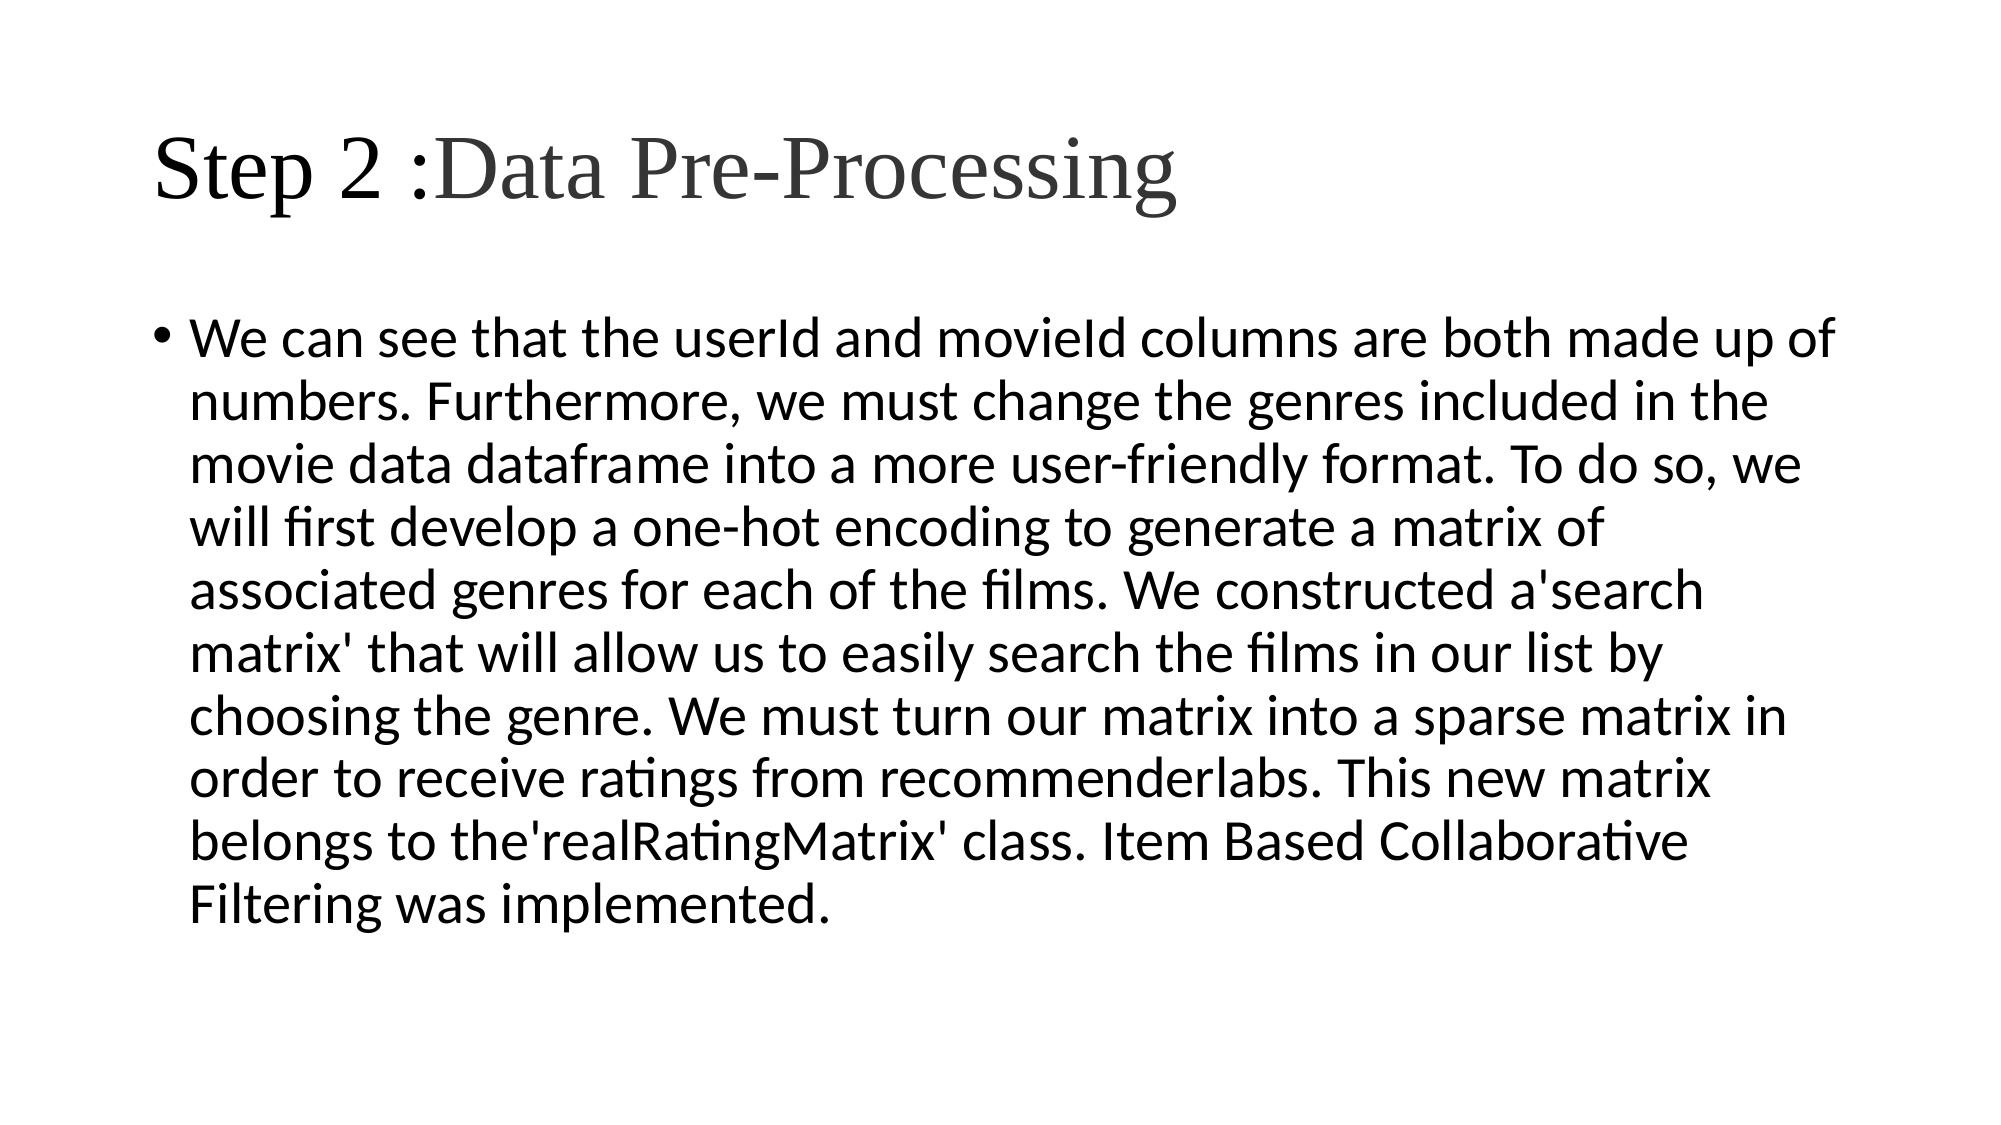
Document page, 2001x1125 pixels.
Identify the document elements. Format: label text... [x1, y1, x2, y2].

list We can see that the userId and movieId columns are both made up of numbers. Furthermore, we must change the genres included in the movie data dataframe into a more user-friendly format. To do so, we will first develop a one-hot encoding to generate a matrix of associated genres for each of the films. We constructed a'search matrix' that will allow us to easily search the films in our list by choosing the genre. We must turn our matrix into a sparse matrix in order to receive ratings from recommenderlabs. This new matrix belongs to the'realRatingMatrix' class. Item Based Collaborative Filtering was implemented. [137, 299, 1863, 1014]
title Step 2 :Data Pre-Processing [137, 59, 1863, 278]
